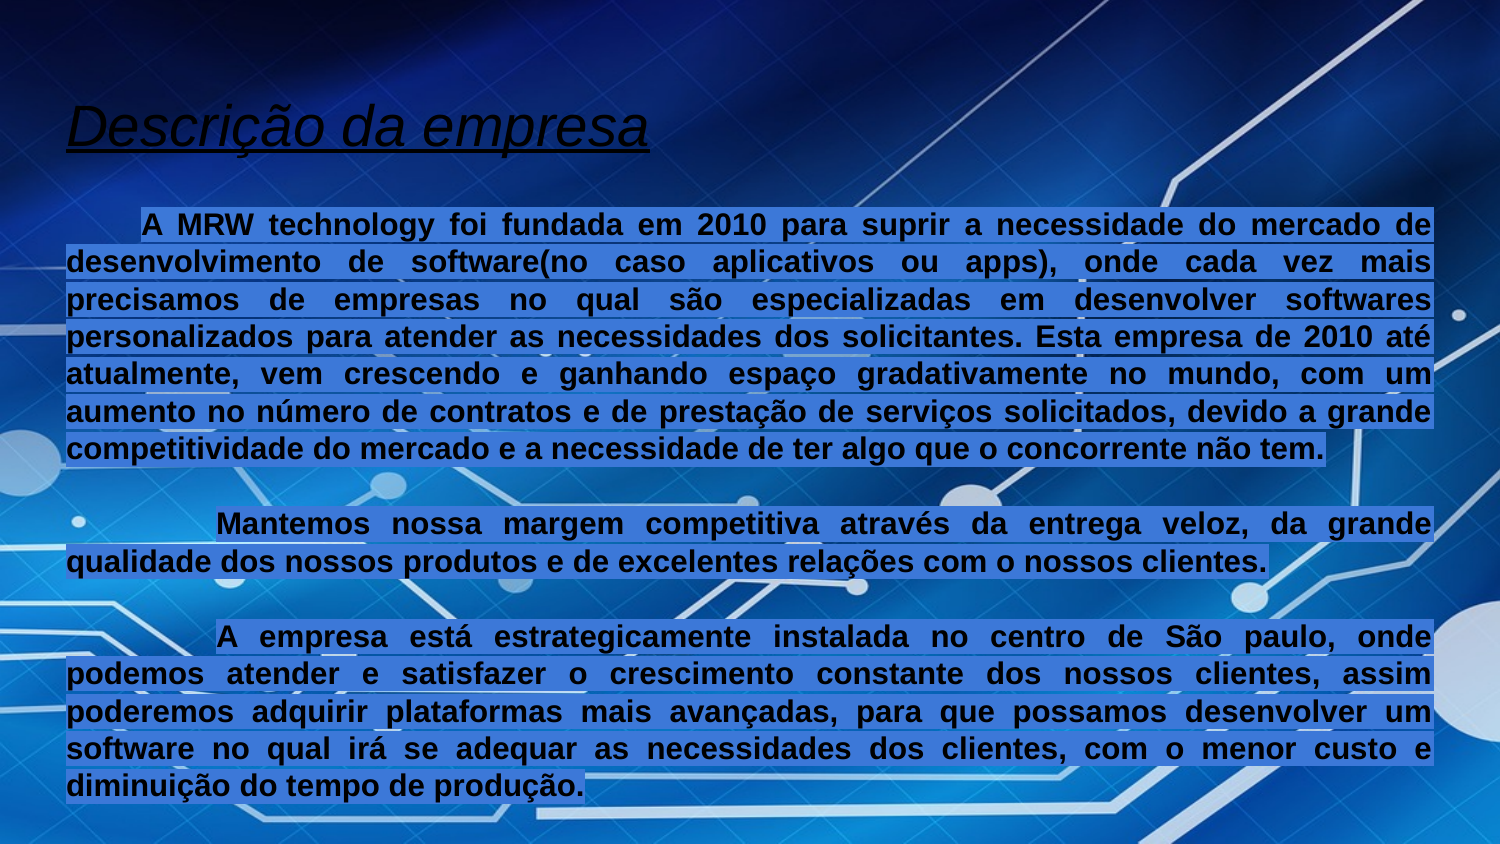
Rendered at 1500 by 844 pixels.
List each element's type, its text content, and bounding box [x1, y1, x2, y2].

list A MRW technology foi fundada em 2010 para suprir a necessidade do mercado de desenvolvimento de software(no caso aplicativos ou apps), onde cada vez mais precisamos de empresas no qual são especializadas em desenvolver softwares personalizados para atender as necessidades dos solicitantes. Esta empresa de 2010 até atualmente, vem crescendo e ganhando espaço gradativamente no mundo, com um aumento no número de contratos e de prestação de serviços solicitados, devido a grande competitividade do mercado e a necessidade de ter algo que o concorrente não tem. Mantemos nossa margem competitiva através da entrega veloz, da grande qualidade dos nossos produtos e de excelentes relações com o nossos clientes. A empresa está estrategicamente instalada no centro de São paulo, onde podemos atender e satisfazer o crescimento constante dos nossos clientes, assim poderemos adquirir plataformas mais avançadas, para que possamos desenvolver um software no qual irá se adequar as necessidades dos clientes, com o menor custo e diminuição do tempo de produção. [51, 189, 1449, 826]
picture [0, 0, 1500, 844]
title Descrição da empresa [51, 72, 1449, 167]
